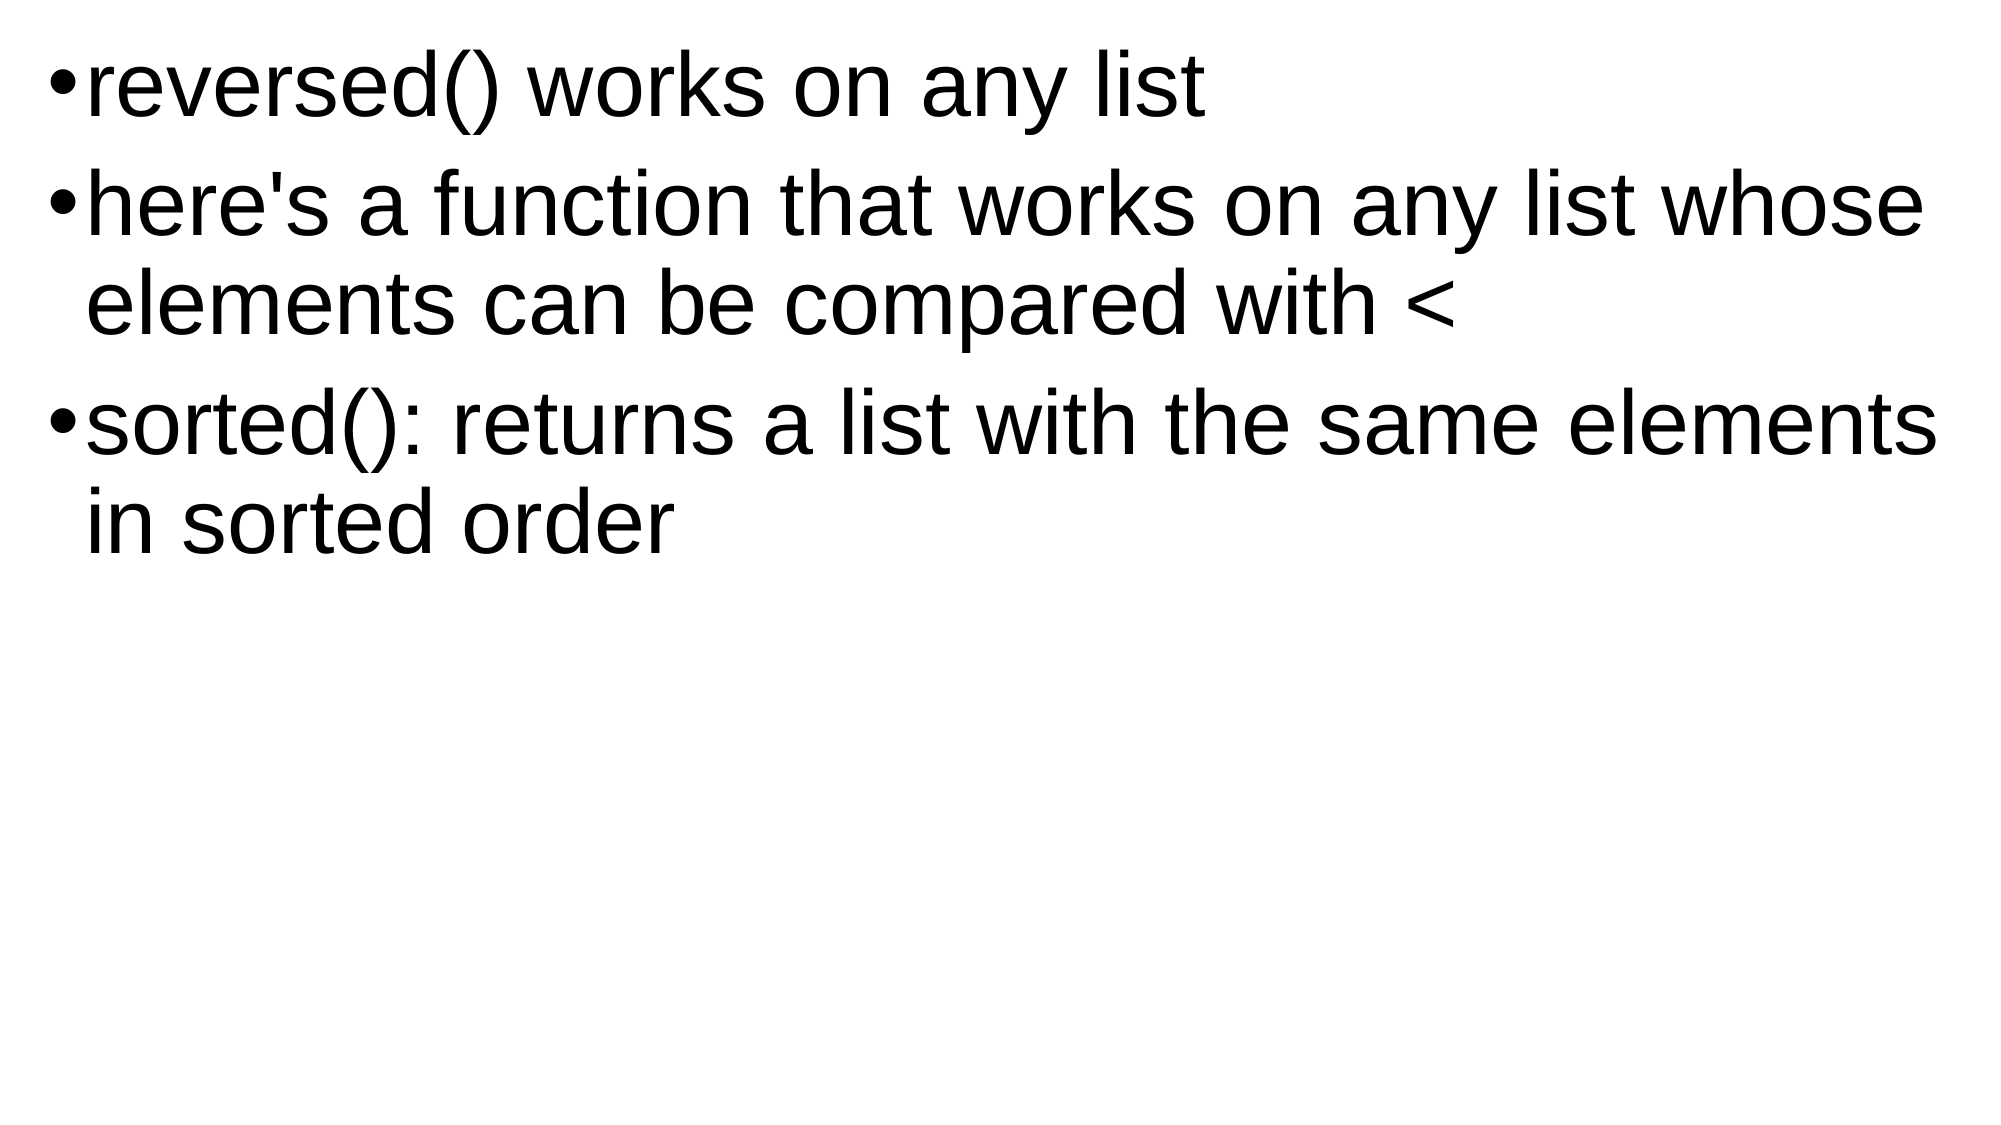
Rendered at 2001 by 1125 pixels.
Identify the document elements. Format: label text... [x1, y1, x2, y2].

list reversed() works on any list here's a function that works on any list whose elements can be compared with < sorted(): returns a list with the same elements in sorted order [32, 29, 1967, 1091]
